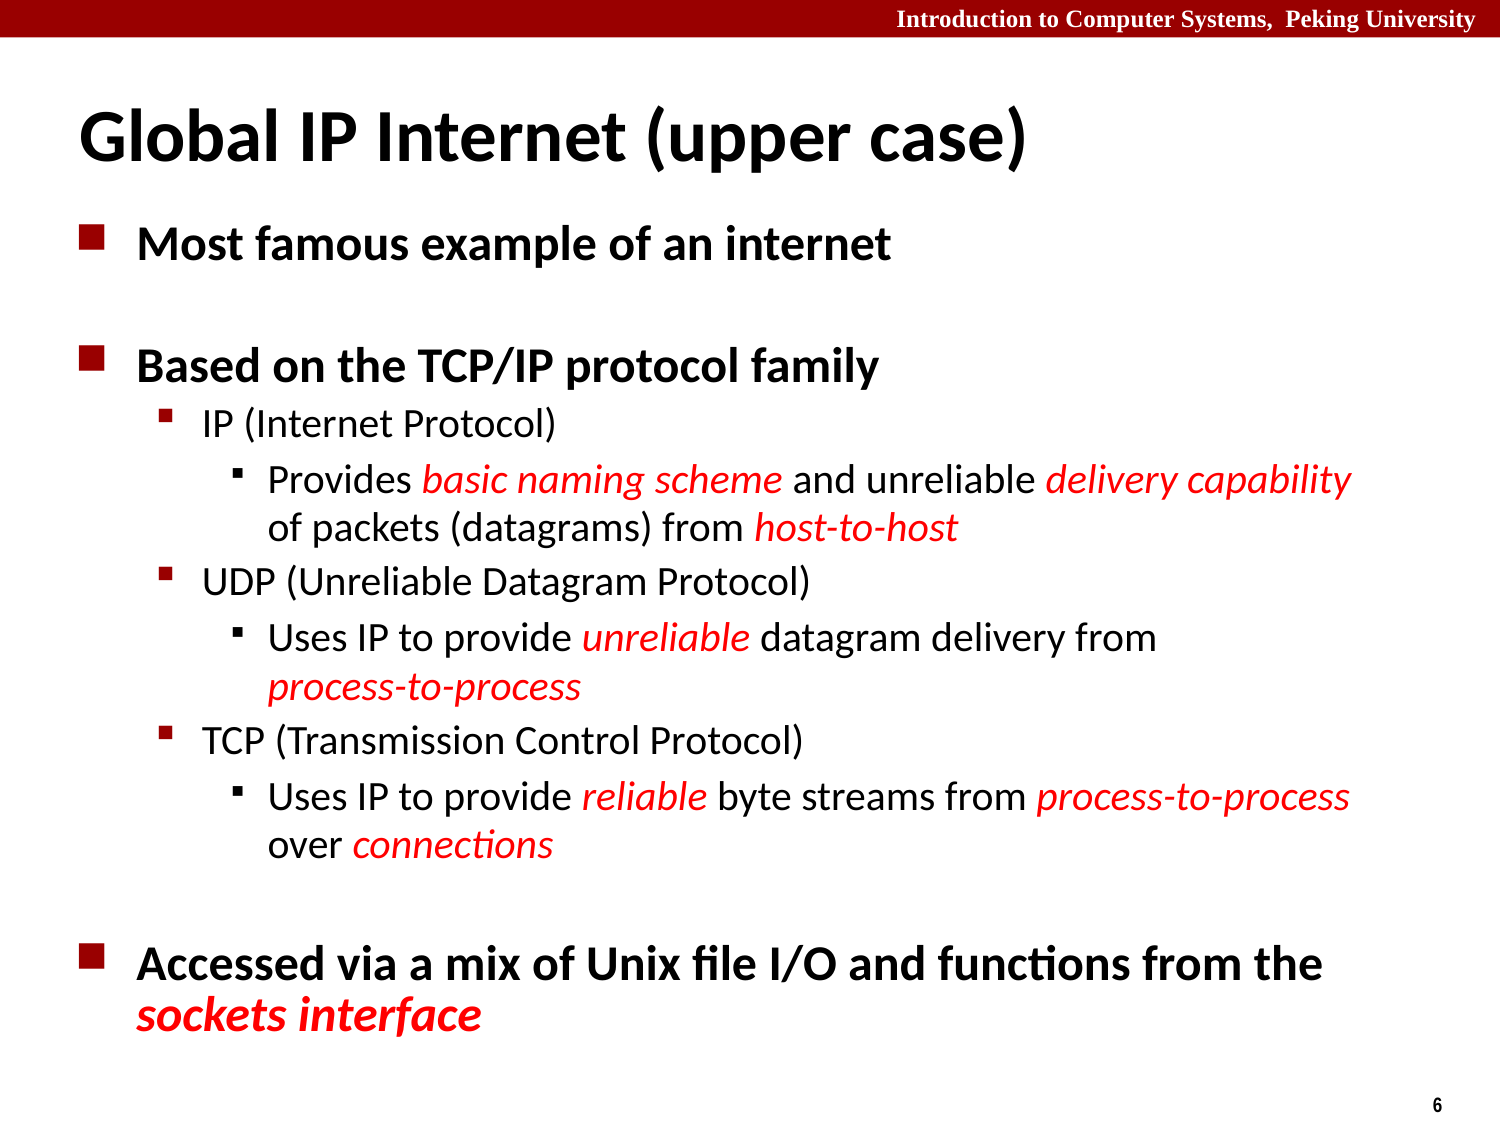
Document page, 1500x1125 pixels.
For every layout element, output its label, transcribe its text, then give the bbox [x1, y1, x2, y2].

title Global IP Internet (upper case) [64, 68, 1310, 194]
list Most famous example of an internet Based on the TCP/IP protocol family IP (Internet Protocol) Provides basic naming scheme and unreliable delivery capability of packets (datagrams) from host-to-host UDP (Unreliable Datagram Protocol) Uses IP to provide unreliable datagram delivery from process-to-process TCP (Transmission Control Protocol) Uses IP to provide reliable byte streams from process-to-process over connections Accessed via a mix of Unix file I/O and functions from the sockets interface [64, 212, 1426, 1029]
